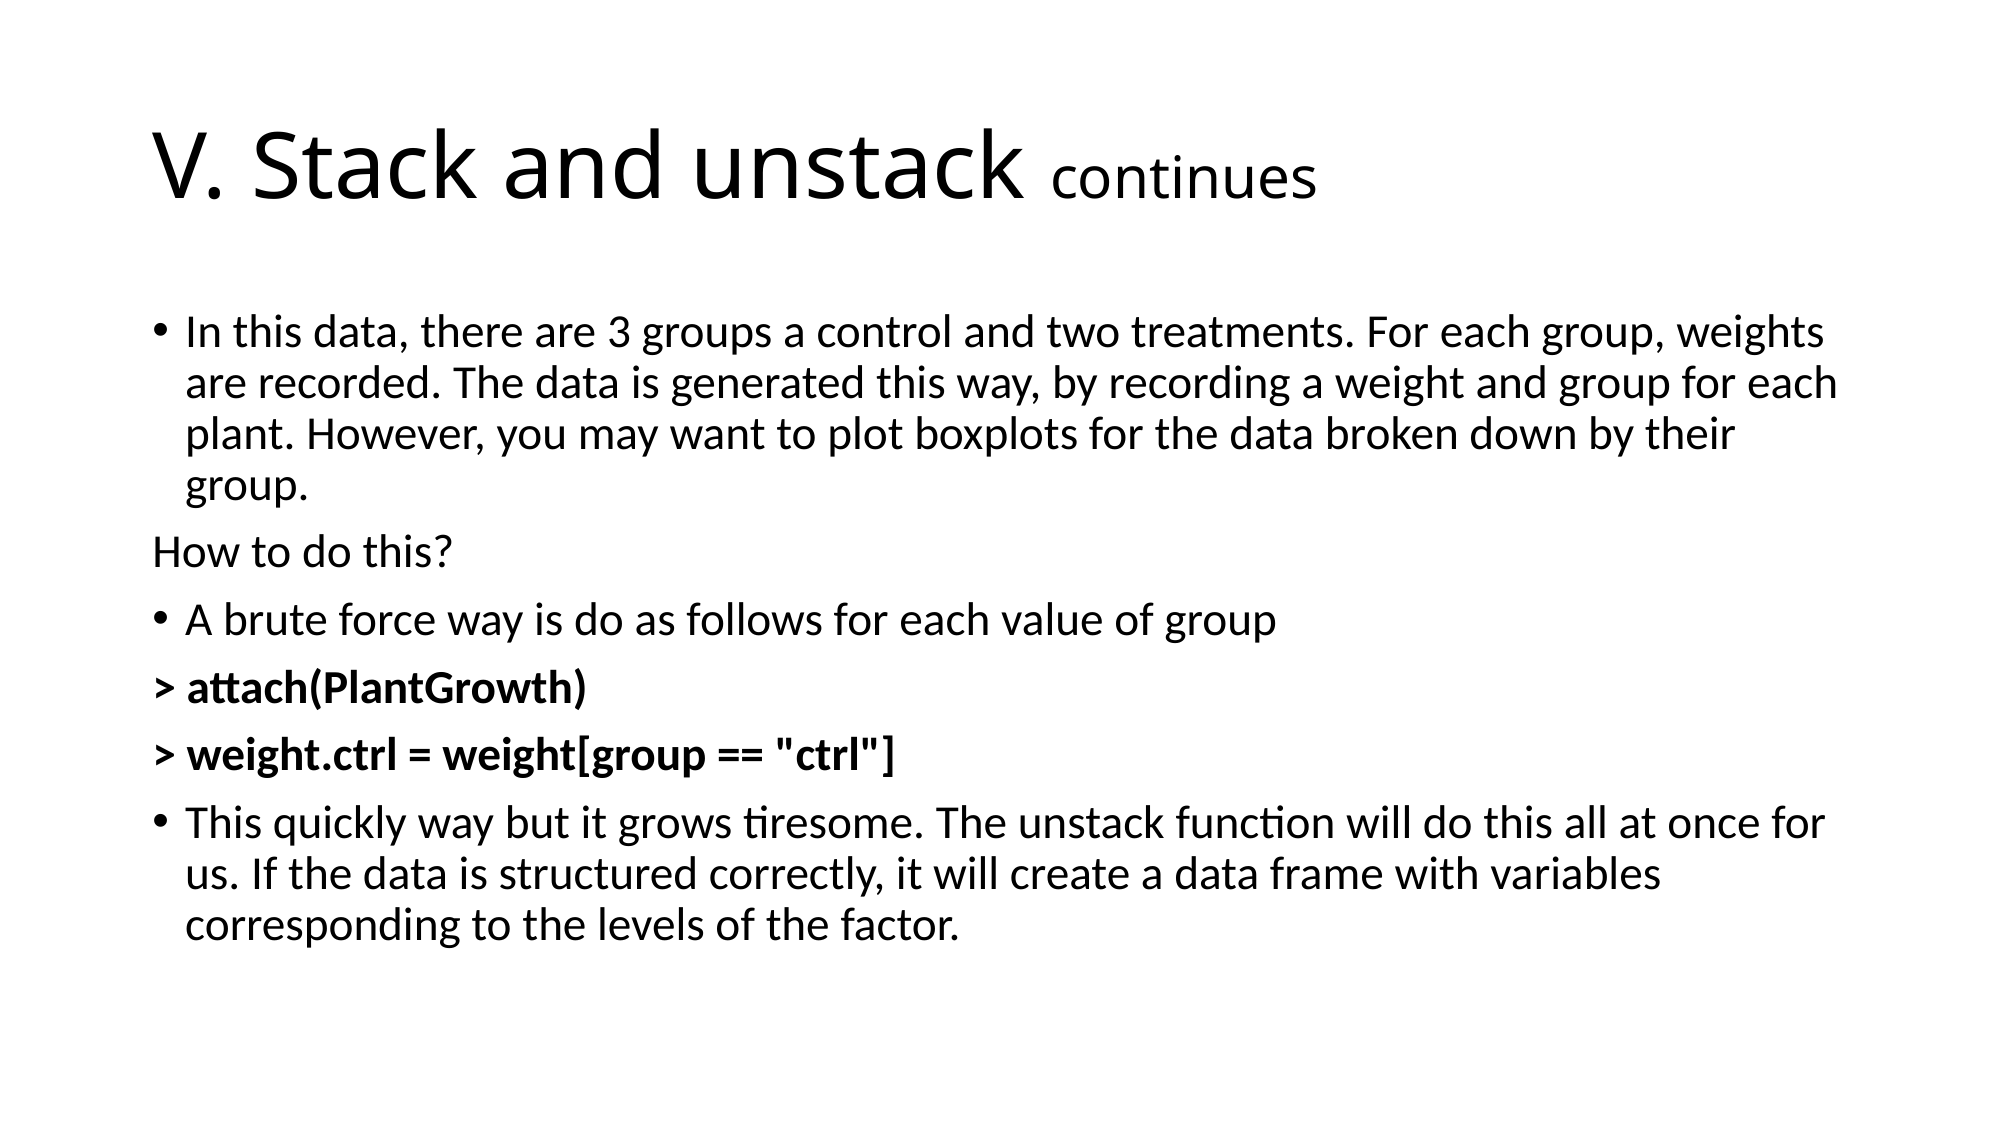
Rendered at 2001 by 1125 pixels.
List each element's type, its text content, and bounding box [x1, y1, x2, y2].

title V. Stack and unstack continues [137, 59, 1863, 278]
list In this data, there are 3 groups a control and two treatments. For each group, weights are recorded. The data is generated this way, by recording a weight and group for each plant. However, you may want to plot boxplots for the data broken down by their group. How to do this? A brute force way is do as follows for each value of group > attach(PlantGrowth) > weight.ctrl = weight[group == "ctrl"] This quickly way but it grows tiresome. The unstack function will do this all at once for us. If the data is structured correctly, it will create a data frame with variables corresponding to the levels of the factor. [137, 299, 1863, 1014]
